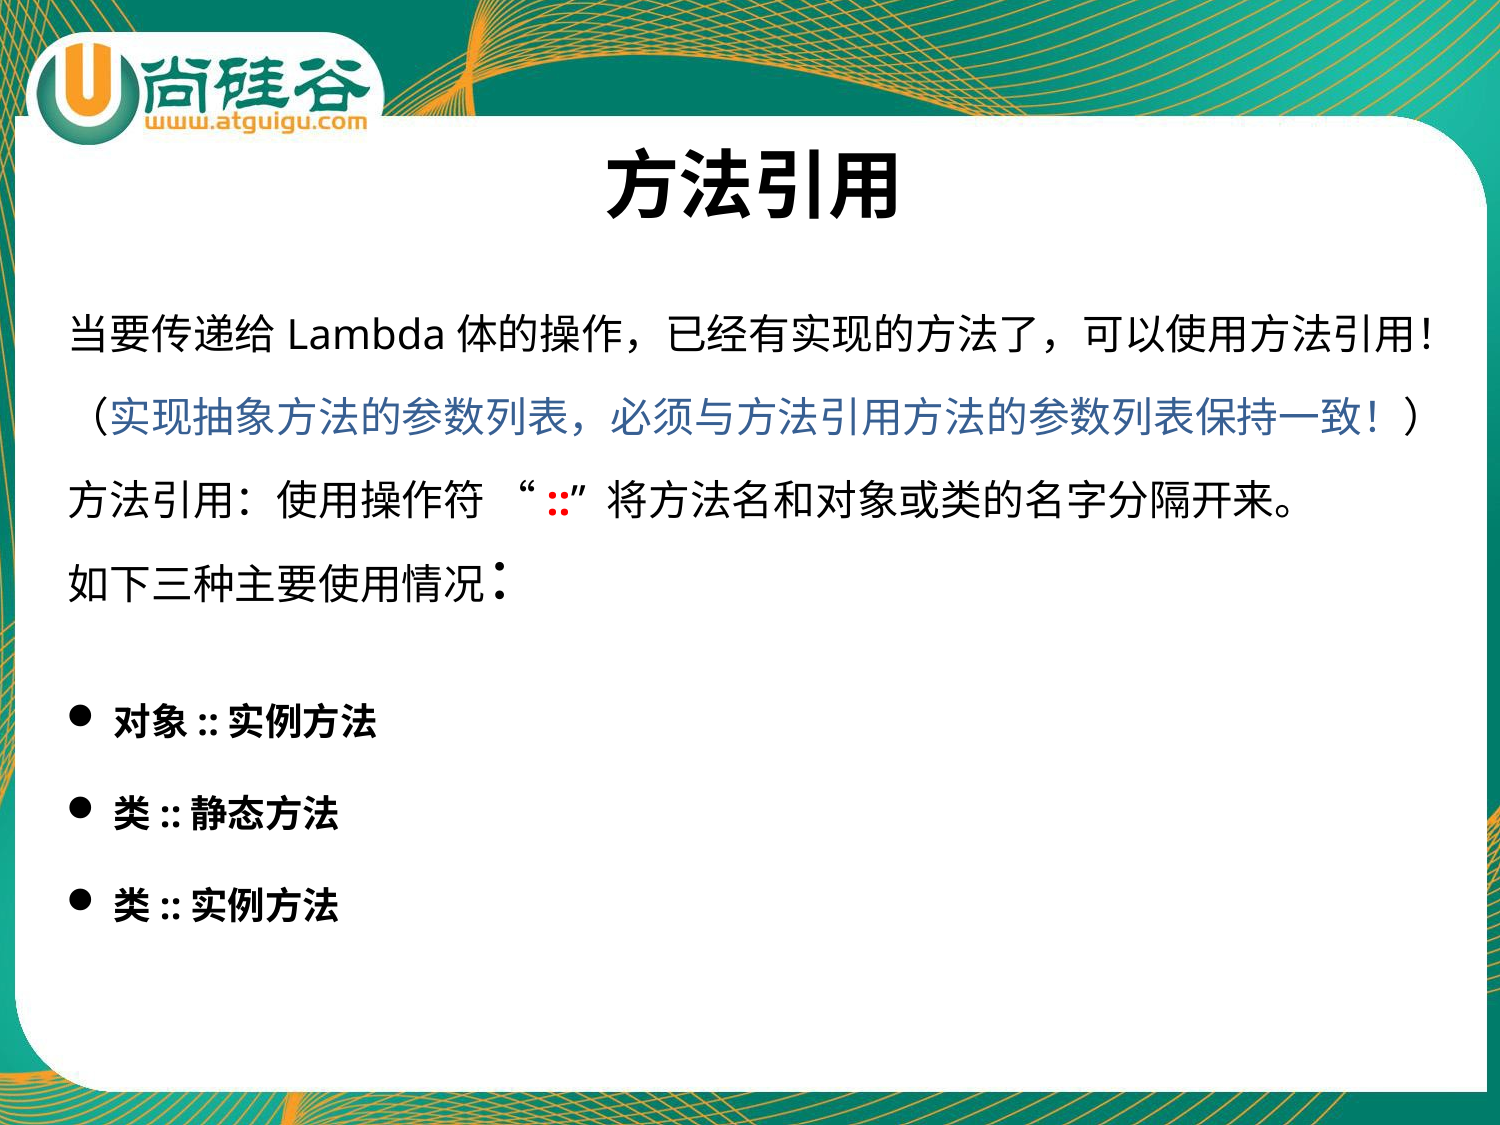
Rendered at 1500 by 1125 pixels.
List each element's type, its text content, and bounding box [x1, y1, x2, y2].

title 方法引用 [602, 135, 908, 305]
picture [0, 0, 1500, 1125]
text_box 当要传递给Lambda体的操作，已经有实现的方法了，可以使用方法引用！ （实现抽象方法的参数列表，必须与方法引用方法的参数列表保持一致！） 方法引用：使用操作符 “::” 将方法名和对象或类的名字分隔开来。 如下三种主要使用情况： 对象::实例方法 类::静态方法 类::实例方法 [64, 305, 1446, 928]
